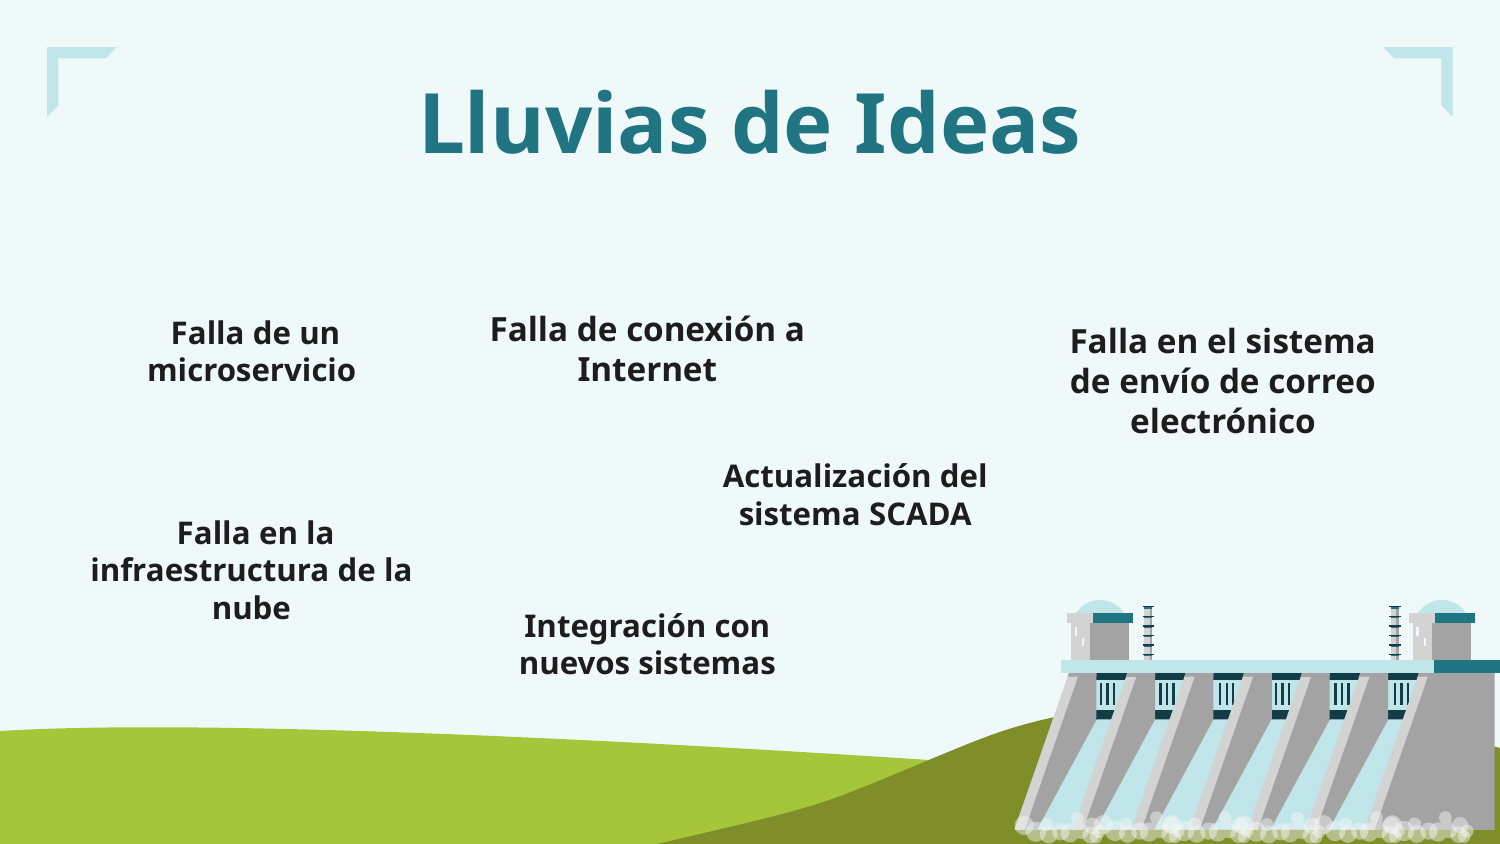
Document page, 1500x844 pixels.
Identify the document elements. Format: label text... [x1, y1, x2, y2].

subtitle Falla de un microservicio [59, 327, 444, 403]
subtitle Actualización del sistema SCADA [663, 452, 1048, 547]
subtitle Integración con nuevos sistemas [455, 606, 840, 696]
subtitle Falla en la infraestructura de la nube [59, 506, 444, 641]
subtitle Falla de conexión a Internet [455, 327, 840, 403]
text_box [1014, 599, 1500, 844]
subtitle Falla en el sistema de envío de correo electrónico [1031, 312, 1415, 455]
title Lluvias de Ideas [118, 72, 1382, 167]
